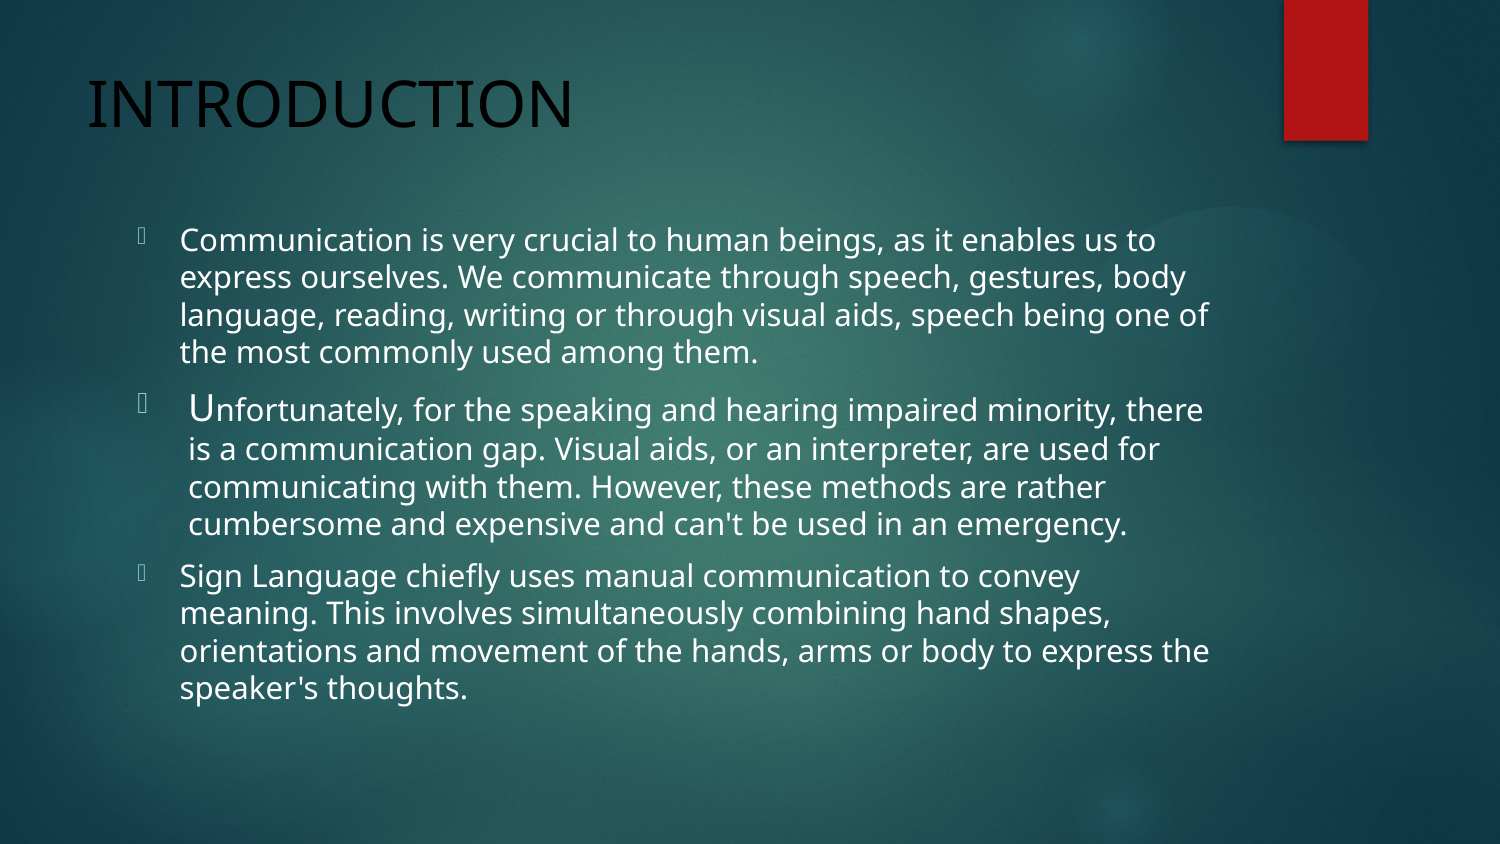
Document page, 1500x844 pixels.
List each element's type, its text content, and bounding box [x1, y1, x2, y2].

picture [0, 0, 1500, 844]
title INTRODUCTION [78, 55, 1238, 229]
list Communication is very crucial to human beings, as it enables us to express ourselves. We communicate through speech, gestures, body language, reading, writing or through visual aids, speech being one of the most commonly used among them. Unfortunately, for the speaking and hearing impaired minority, there is a communication gap. Visual aids, or an interpreter, are used for communicating with them. However, these methods are rather cumbersome and expensive and can't be used in an emergency. Sign Language chiefly uses manual communication to convey meaning. This involves simultaneously combining hand shapes, orientations and movement of the hands, arms or body to express the speaker's thoughts. [129, 212, 1232, 730]
